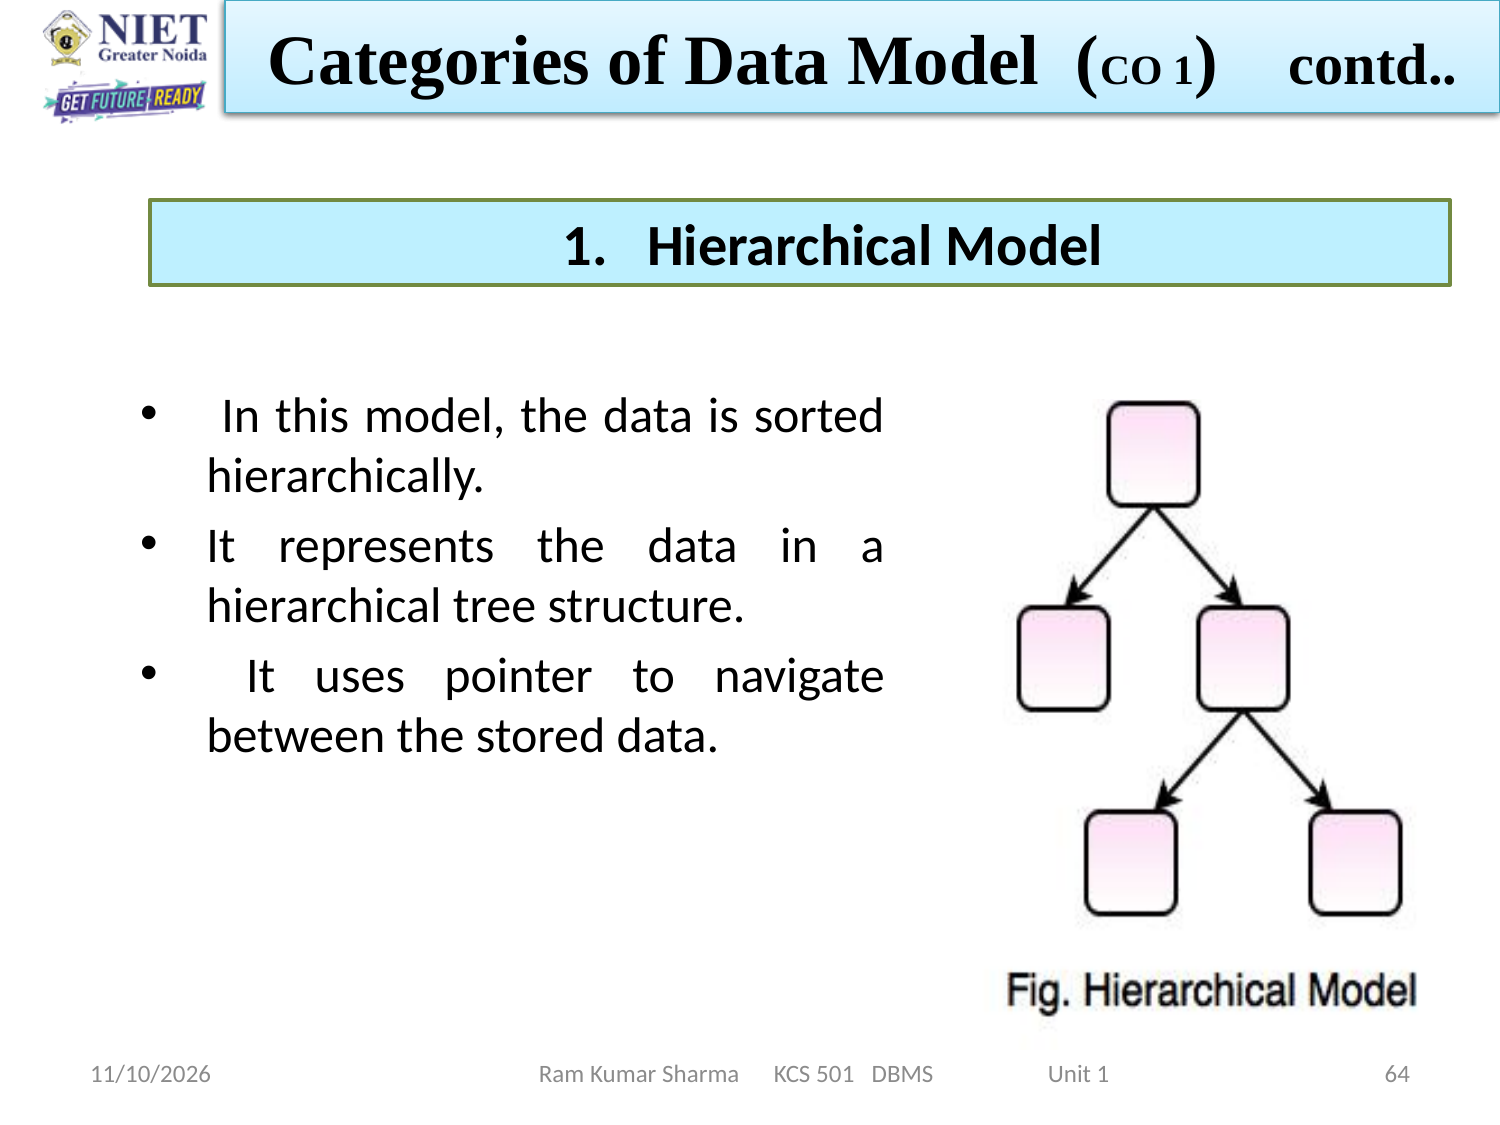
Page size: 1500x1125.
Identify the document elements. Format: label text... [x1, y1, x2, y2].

footer Ram Kumar Sharma KCS 501 DBMS Unit 1 [412, 1042, 1074, 1103]
slide_number 64 [1074, 1060, 1425, 1103]
picture [5, 0, 244, 134]
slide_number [75, 1042, 412, 1103]
list In this model, the data is sorted hierarchically. It represents the data in a hierarchical tree structure. It uses pointer to navigate between the stored data. [125, 375, 900, 1050]
picture [949, 399, 1476, 1051]
text_box Categories of Data Model (CO 1) contd.. [224, 0, 1500, 113]
text_box Hierarchical Model [148, 198, 1452, 287]
